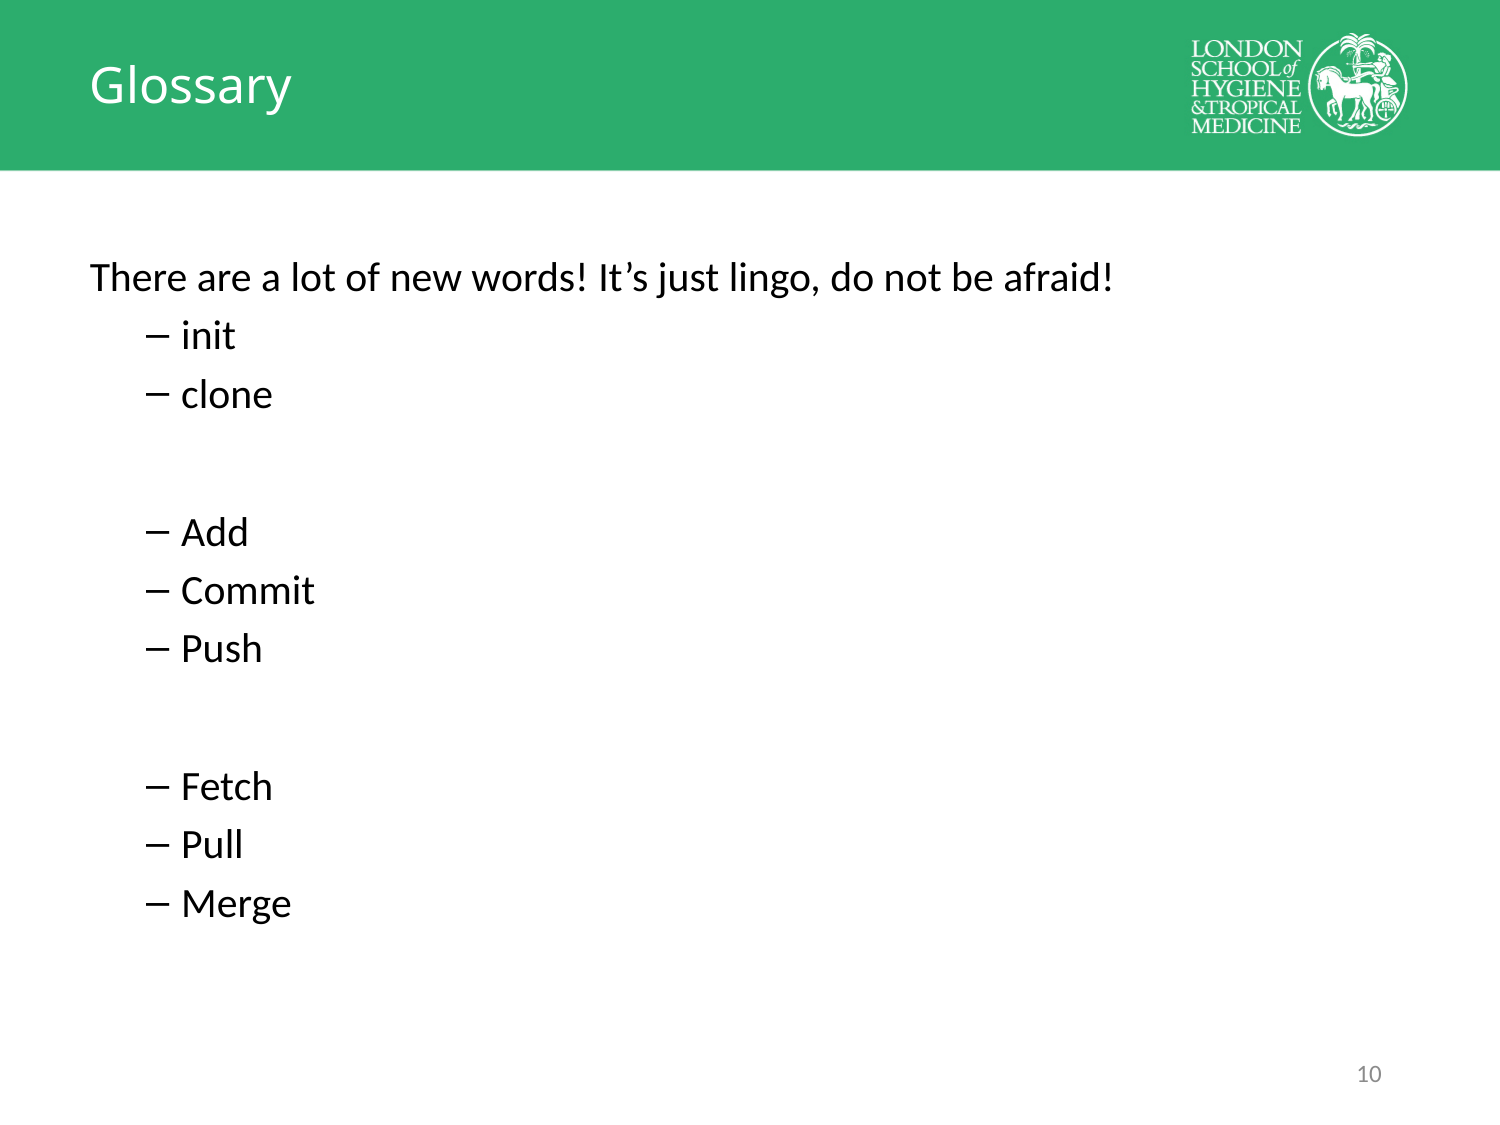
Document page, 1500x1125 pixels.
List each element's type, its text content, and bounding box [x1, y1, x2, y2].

list There are a lot of new words! It’s just lingo, do not be afraid! init clone Add Commit Push Fetch Pull Merge [75, 242, 1425, 1034]
picture [0, 0, 1500, 1125]
title Glossary [75, 45, 1175, 148]
slide_number 9 [1059, 1042, 1397, 1103]
